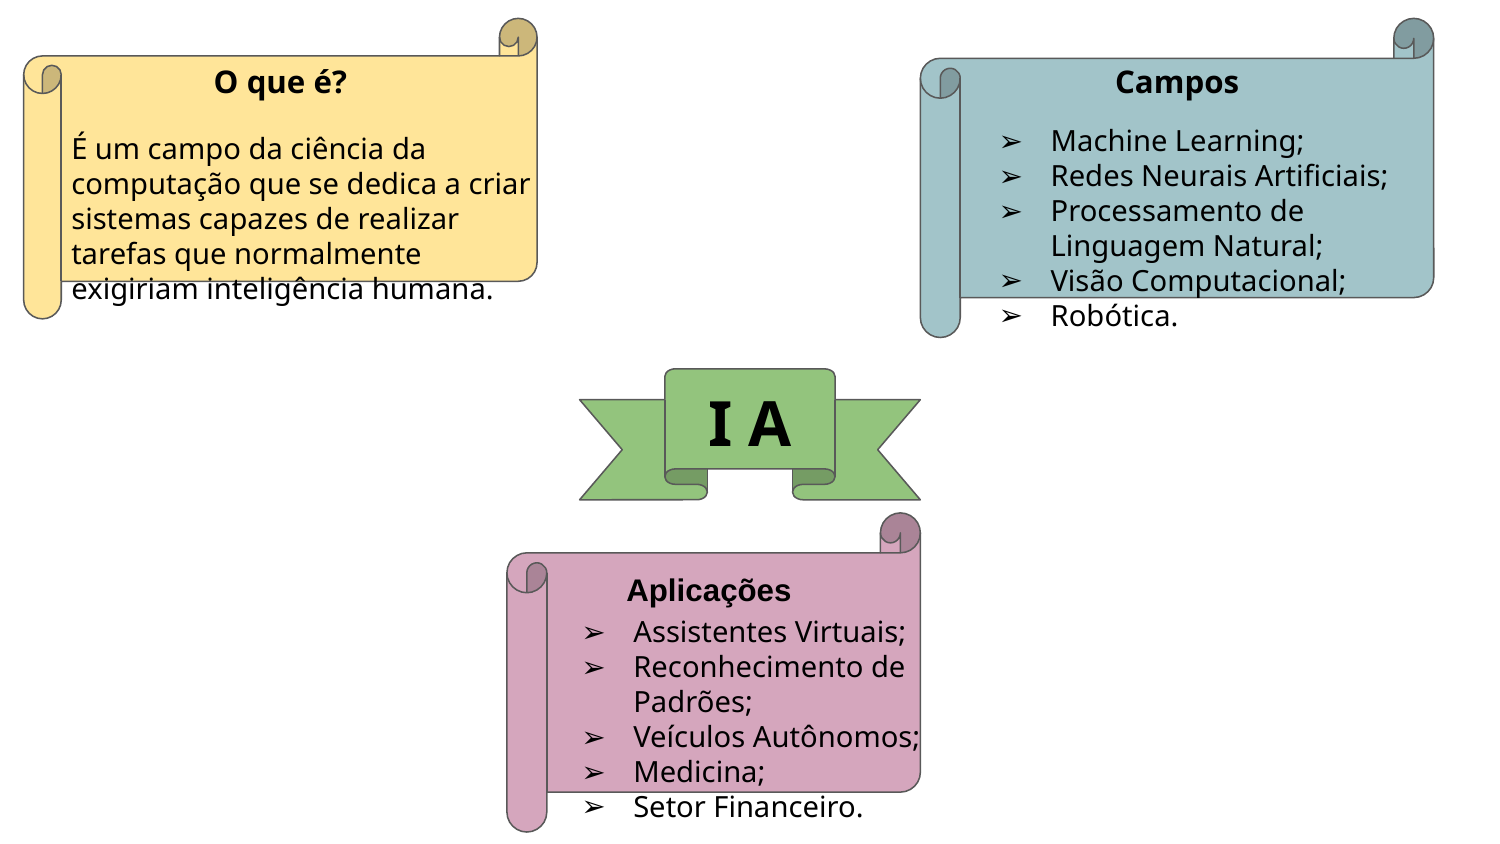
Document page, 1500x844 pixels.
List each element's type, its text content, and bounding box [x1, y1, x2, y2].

text_box É um campo da ciência da computação que se dedica a criar sistemas capazes de realizar tarefas que normalmente exigiriam inteligência humana. [56, 115, 570, 321]
text_box [506, 512, 921, 833]
text_box Aplicações [606, 555, 821, 623]
text_box [408, 18, 538, 115]
text_box Assistentes Virtuais; Reconhecimento de Padrões; Veículos Autônomos; Medicina; Setor Financeiro. [543, 598, 957, 839]
text_box [579, 368, 708, 500]
text_box [920, 58, 960, 338]
text_box [23, 55, 152, 319]
text_box I A [675, 368, 825, 474]
text_box Machine Learning; Redes Neurais Artificiais; Processamento de Linguagem Natural; Visão Computacional; Robótica. [960, 107, 1474, 348]
text_box Campos [953, 47, 1402, 115]
text_box [792, 368, 921, 500]
text_box [1393, 18, 1434, 107]
text_box O que é? [152, 47, 408, 115]
